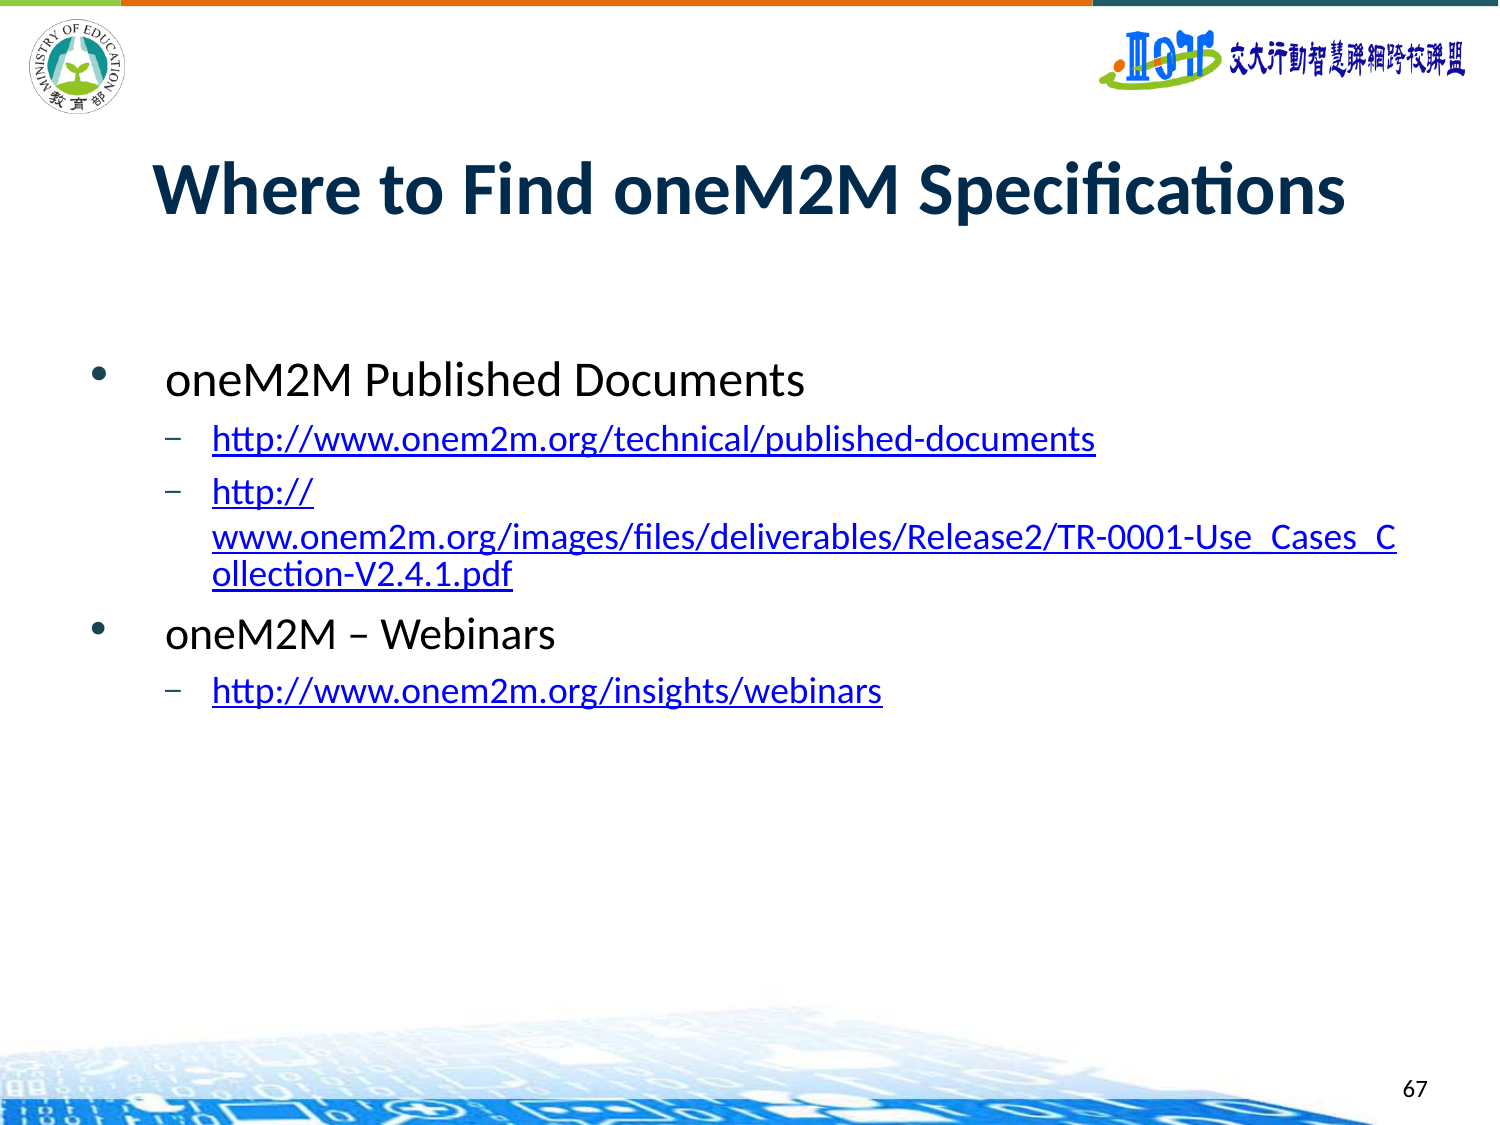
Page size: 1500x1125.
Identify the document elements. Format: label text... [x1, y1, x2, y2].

picture [0, 987, 1377, 1125]
picture [29, 19, 125, 114]
slide_number 67 [1387, 1065, 1484, 1125]
picture [1099, 30, 1465, 90]
list oneM2M Published Documents http://www.onem2m.org/technical/published-documents http://www.onem2m.org/images/files/deliverables/Release2/TR-0001-Use_Cases_Collection-V2.4.1.pdf oneM2M – Webinars http://www.onem2m.org/insights/webinars [75, 339, 1425, 1066]
title Where to Find oneM2M Specifications [75, 101, 1425, 268]
